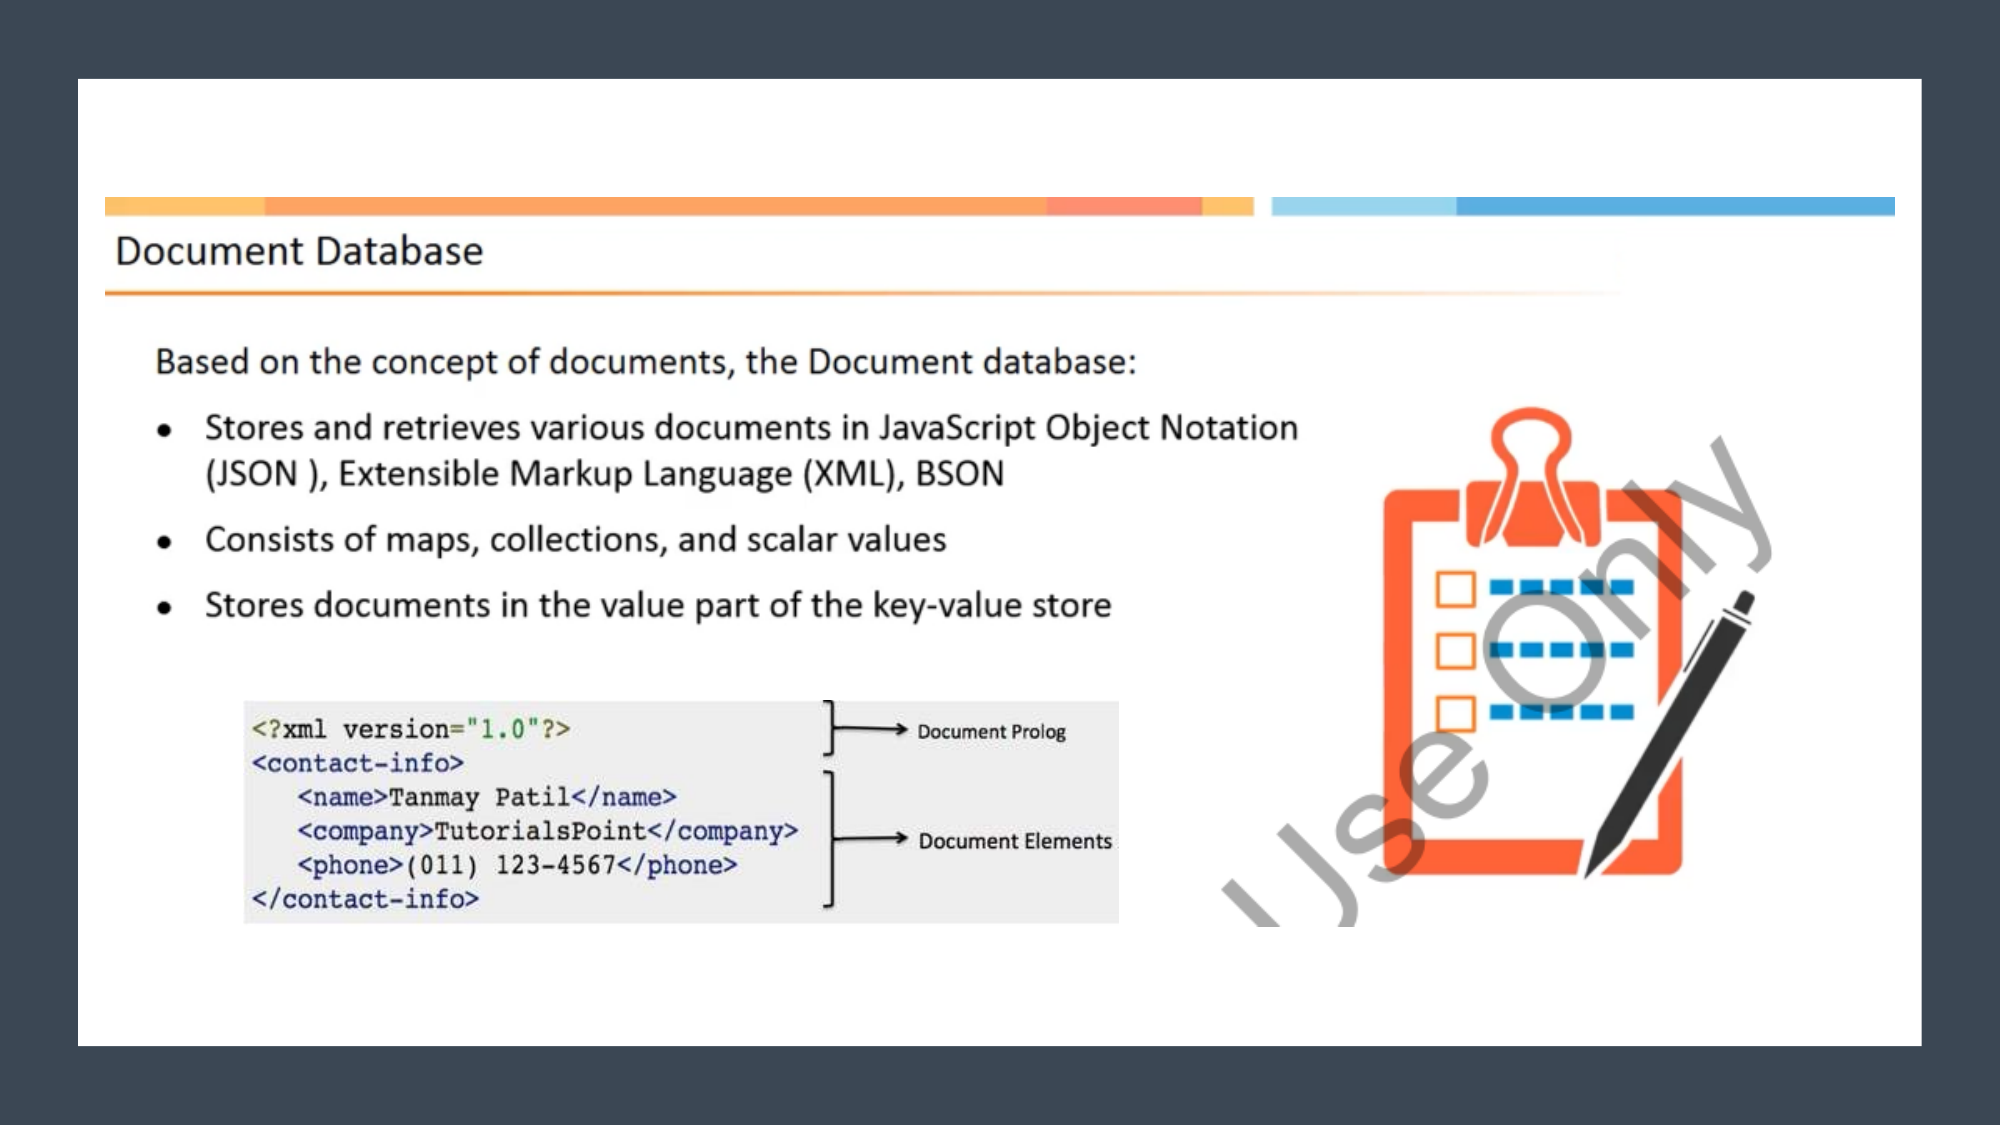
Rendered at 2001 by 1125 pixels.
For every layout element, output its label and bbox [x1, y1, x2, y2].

picture [243, 700, 1119, 927]
text_box [0, 0, 2000, 1125]
list [105, 197, 1895, 927]
text_box [77, 78, 1923, 1047]
